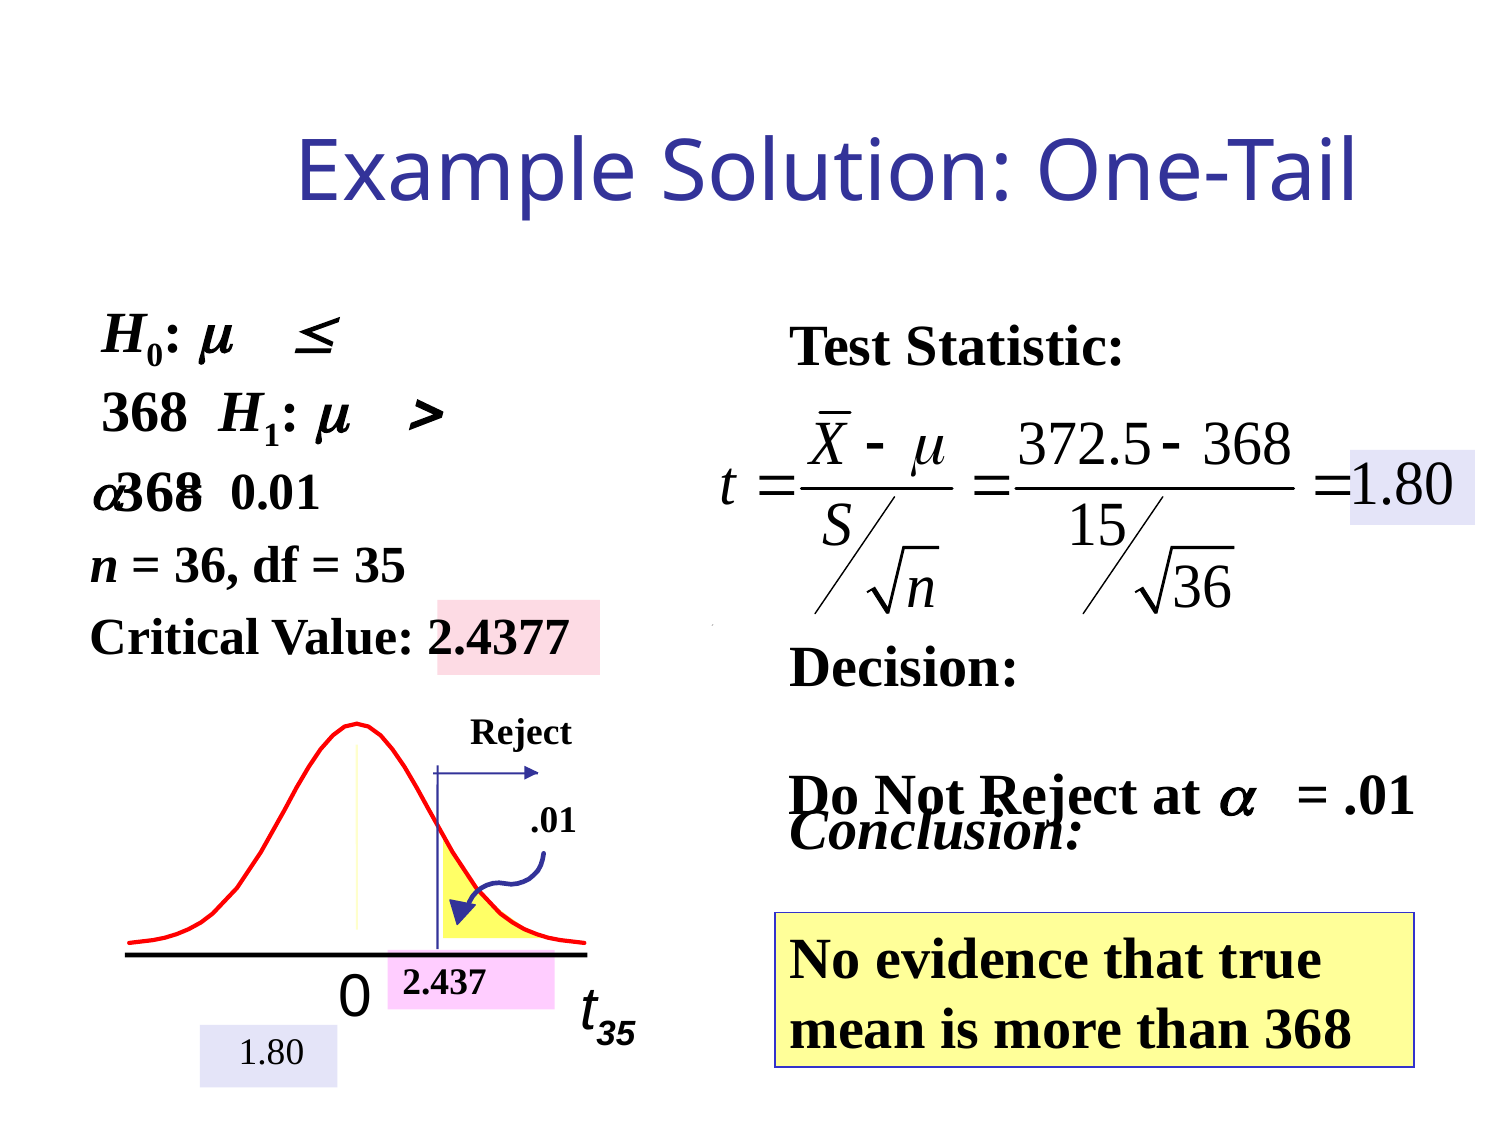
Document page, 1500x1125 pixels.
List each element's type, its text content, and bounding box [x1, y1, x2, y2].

text_box No evidence that true mean is more than 368 [774, 912, 1414, 1067]
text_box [712, 399, 1463, 626]
text_box 0 [323, 955, 388, 1036]
text_box .01 [515, 787, 593, 848]
text_box [129, 723, 357, 943]
text_box Test Statistic: Decision: Conclusion: [774, 834, 1400, 912]
text_box [524, 765, 539, 780]
text_box H0: m £ 368 H1: m > 368 [86, 286, 464, 531]
text_box t35 [564, 962, 651, 1060]
text_box 2.437 [387, 949, 555, 954]
text_box 2.437 [387, 955, 555, 1010]
text_box [469, 853, 544, 903]
text_box [438, 801, 512, 890]
list a = 0.01 n = 36, df = 35 Critical Value: 2.4377 [74, 449, 707, 1125]
text_box Test Statistic: Decision: Conclusion: [774, 299, 1400, 398]
text_box Do Not Reject at a = .01 [774, 749, 1464, 834]
title Example Solution: One-Tail [188, 37, 1468, 226]
text_box [1466, 449, 1475, 525]
text_box [450, 900, 476, 925]
text_box 1.80 [223, 1019, 320, 1079]
text_box [357, 723, 437, 825]
text_box [443, 837, 549, 939]
text_box Reject [455, 699, 588, 760]
text_box Test Statistic: Decision: Conclusion: [774, 634, 1400, 749]
text_box 0 [323, 948, 388, 954]
text_box [482, 883, 585, 943]
